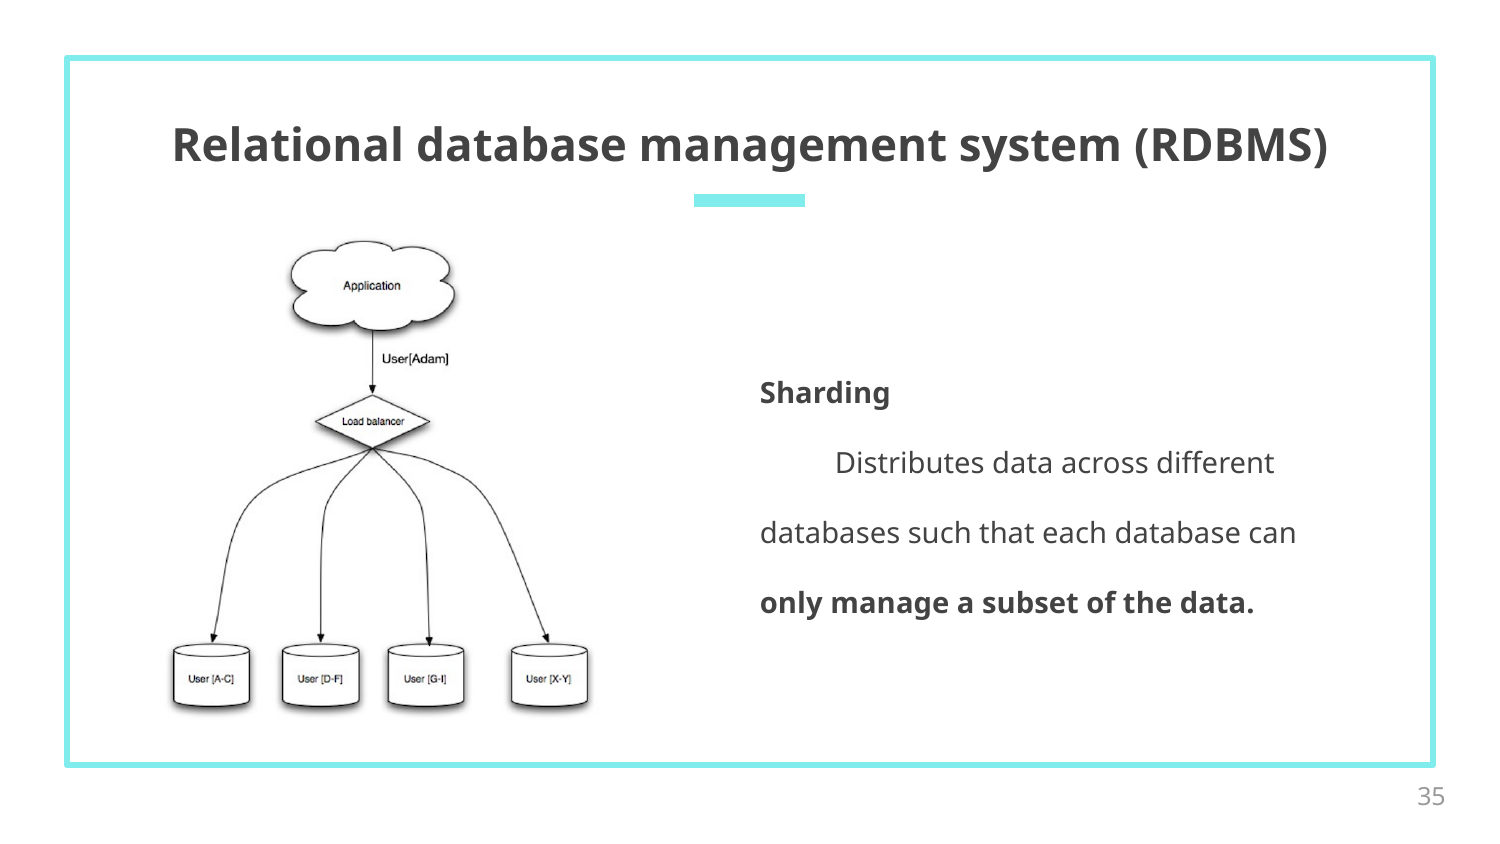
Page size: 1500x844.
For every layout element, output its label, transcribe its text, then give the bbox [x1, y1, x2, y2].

slide_number ‹#› [1402, 764, 1493, 830]
picture [145, 218, 605, 740]
list Sharding Distributes data across different databases such that each database can only manage a subset of the data. [745, 324, 1344, 634]
title Relational database management system (RDBMS) [0, 35, 1500, 186]
